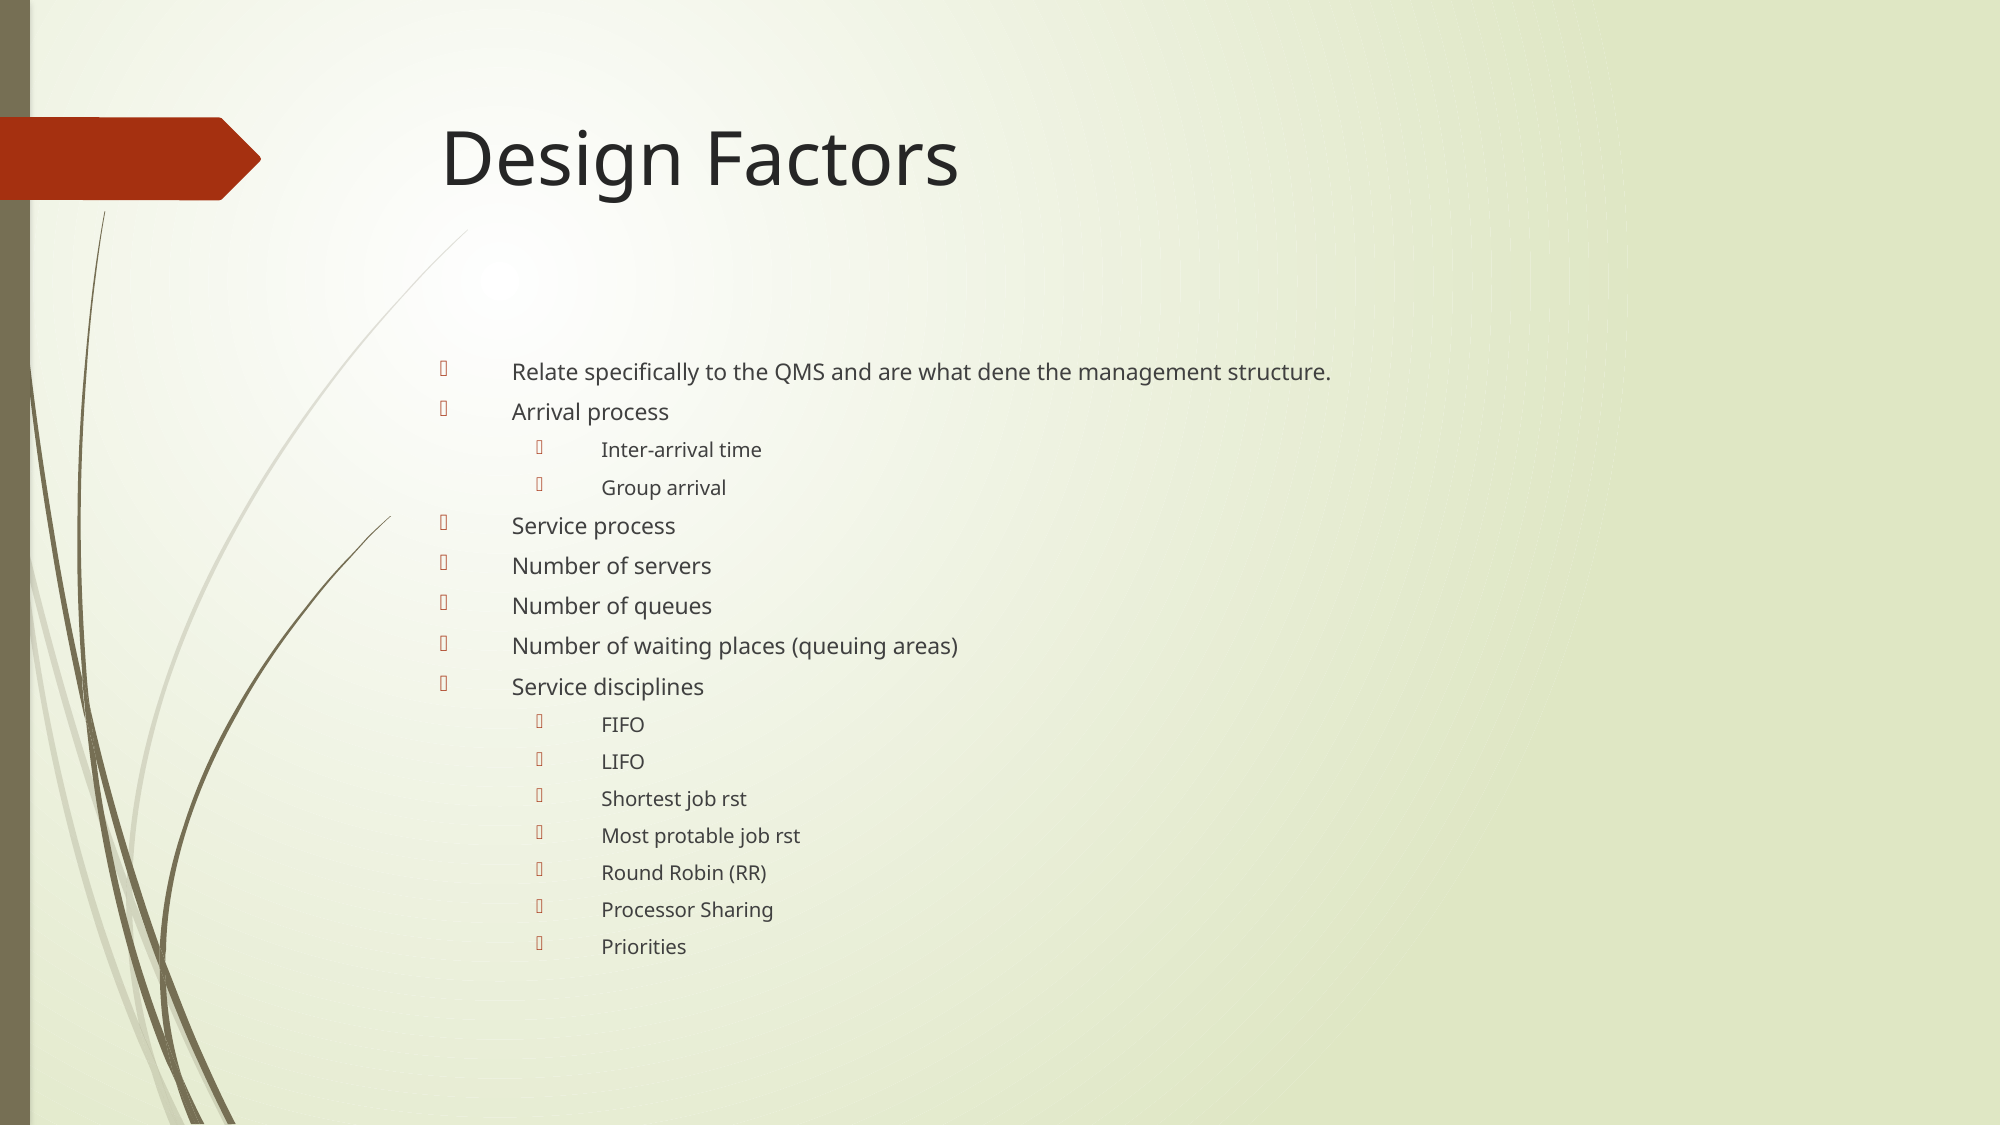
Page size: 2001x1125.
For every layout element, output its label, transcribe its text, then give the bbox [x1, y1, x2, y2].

list Relate specifically to the QMS and are what dene the management structure. Arrival process Inter-arrival time Group arrival Service process Number of servers Number of queues Number of waiting places (queuing areas) Service disciplines FIFO LIFO Shortest job rst Most protable job rst Round Robin (RR) Processor Sharing Priorities [424, 350, 1888, 970]
title Design Factors [425, 102, 1888, 313]
